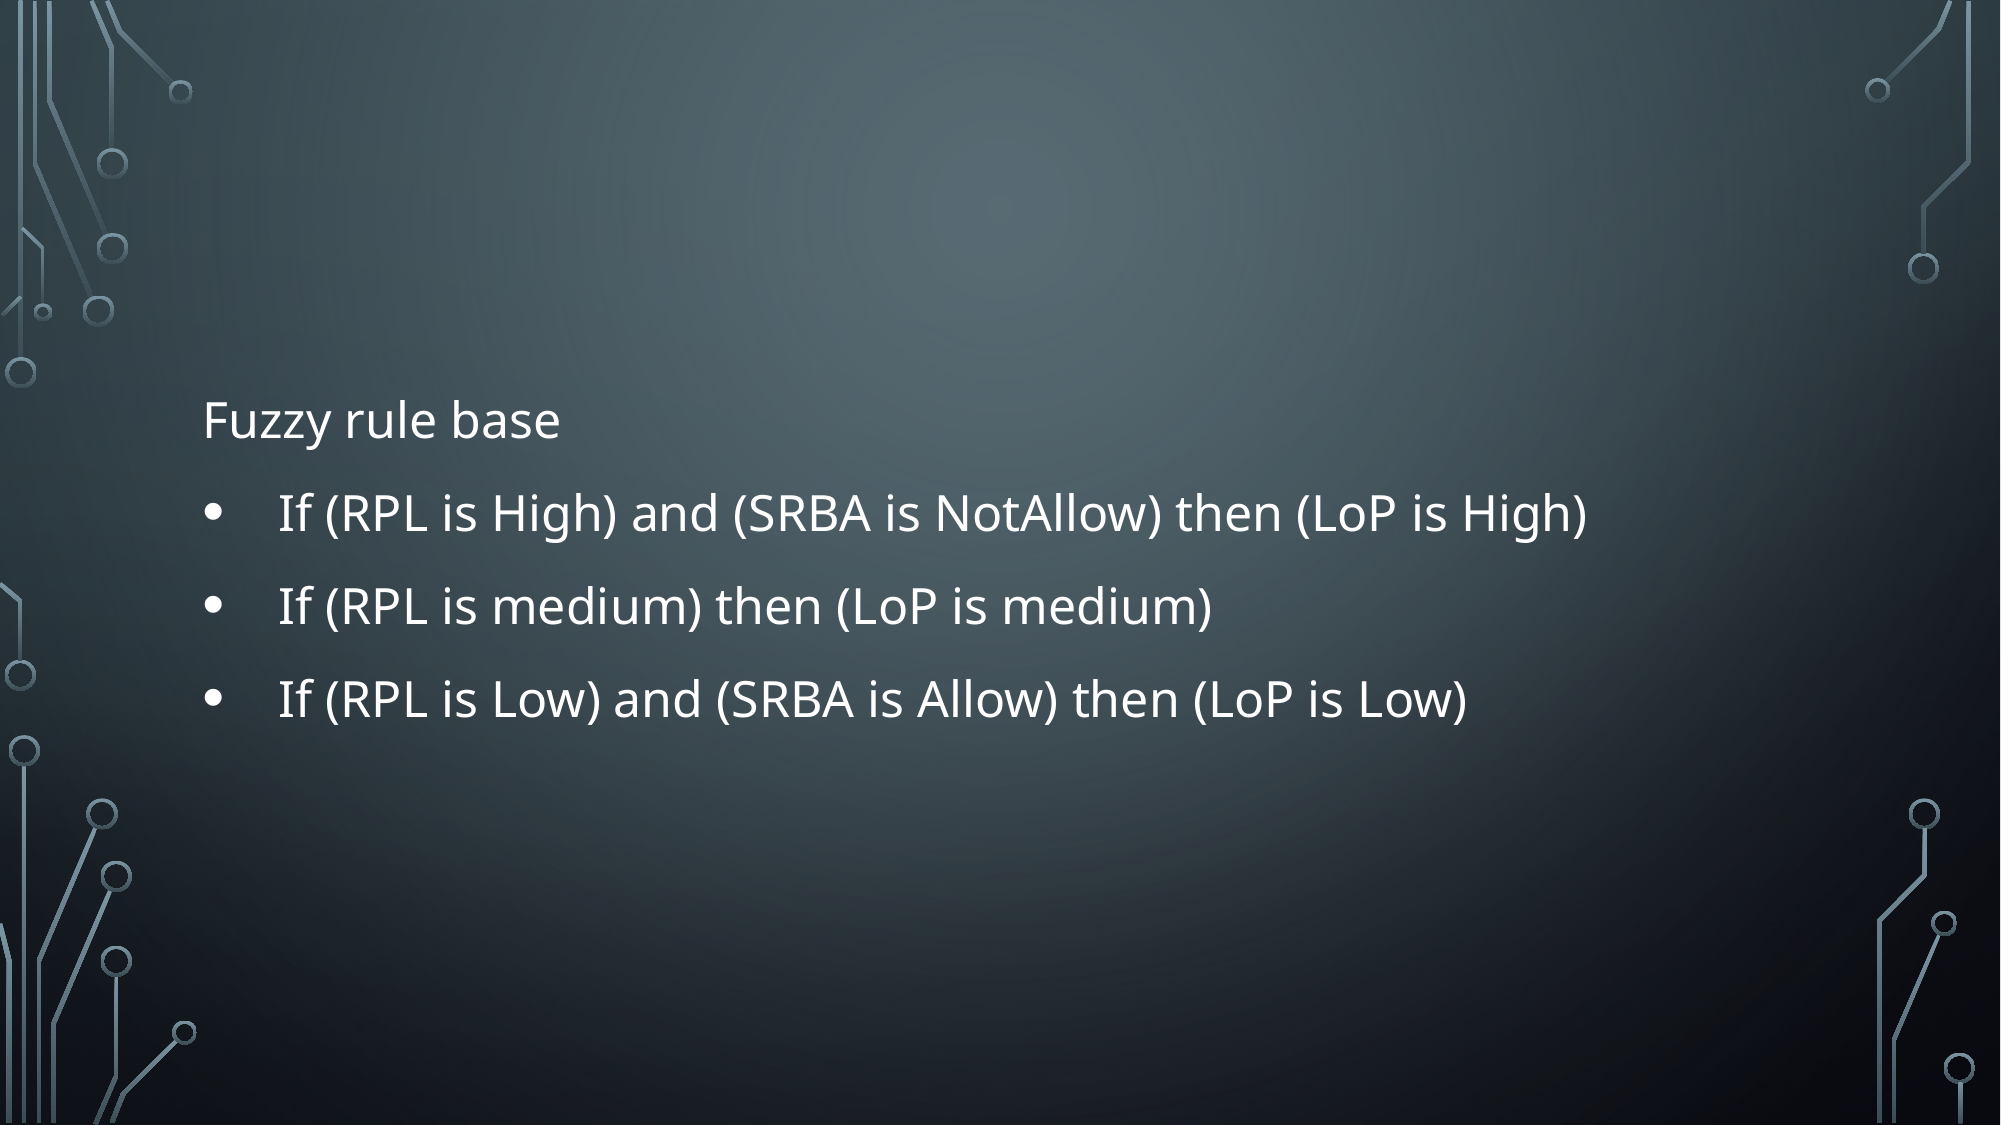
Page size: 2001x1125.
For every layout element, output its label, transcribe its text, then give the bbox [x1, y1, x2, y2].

list Fuzzy rule base If (RPL is High) and (SRBA is NotAllow) then (LoP is High) If (RPL is medium) then (LoP is medium) If (RPL is Low) and (SRBA is Allow) then (LoP is Low) [187, 369, 1813, 950]
